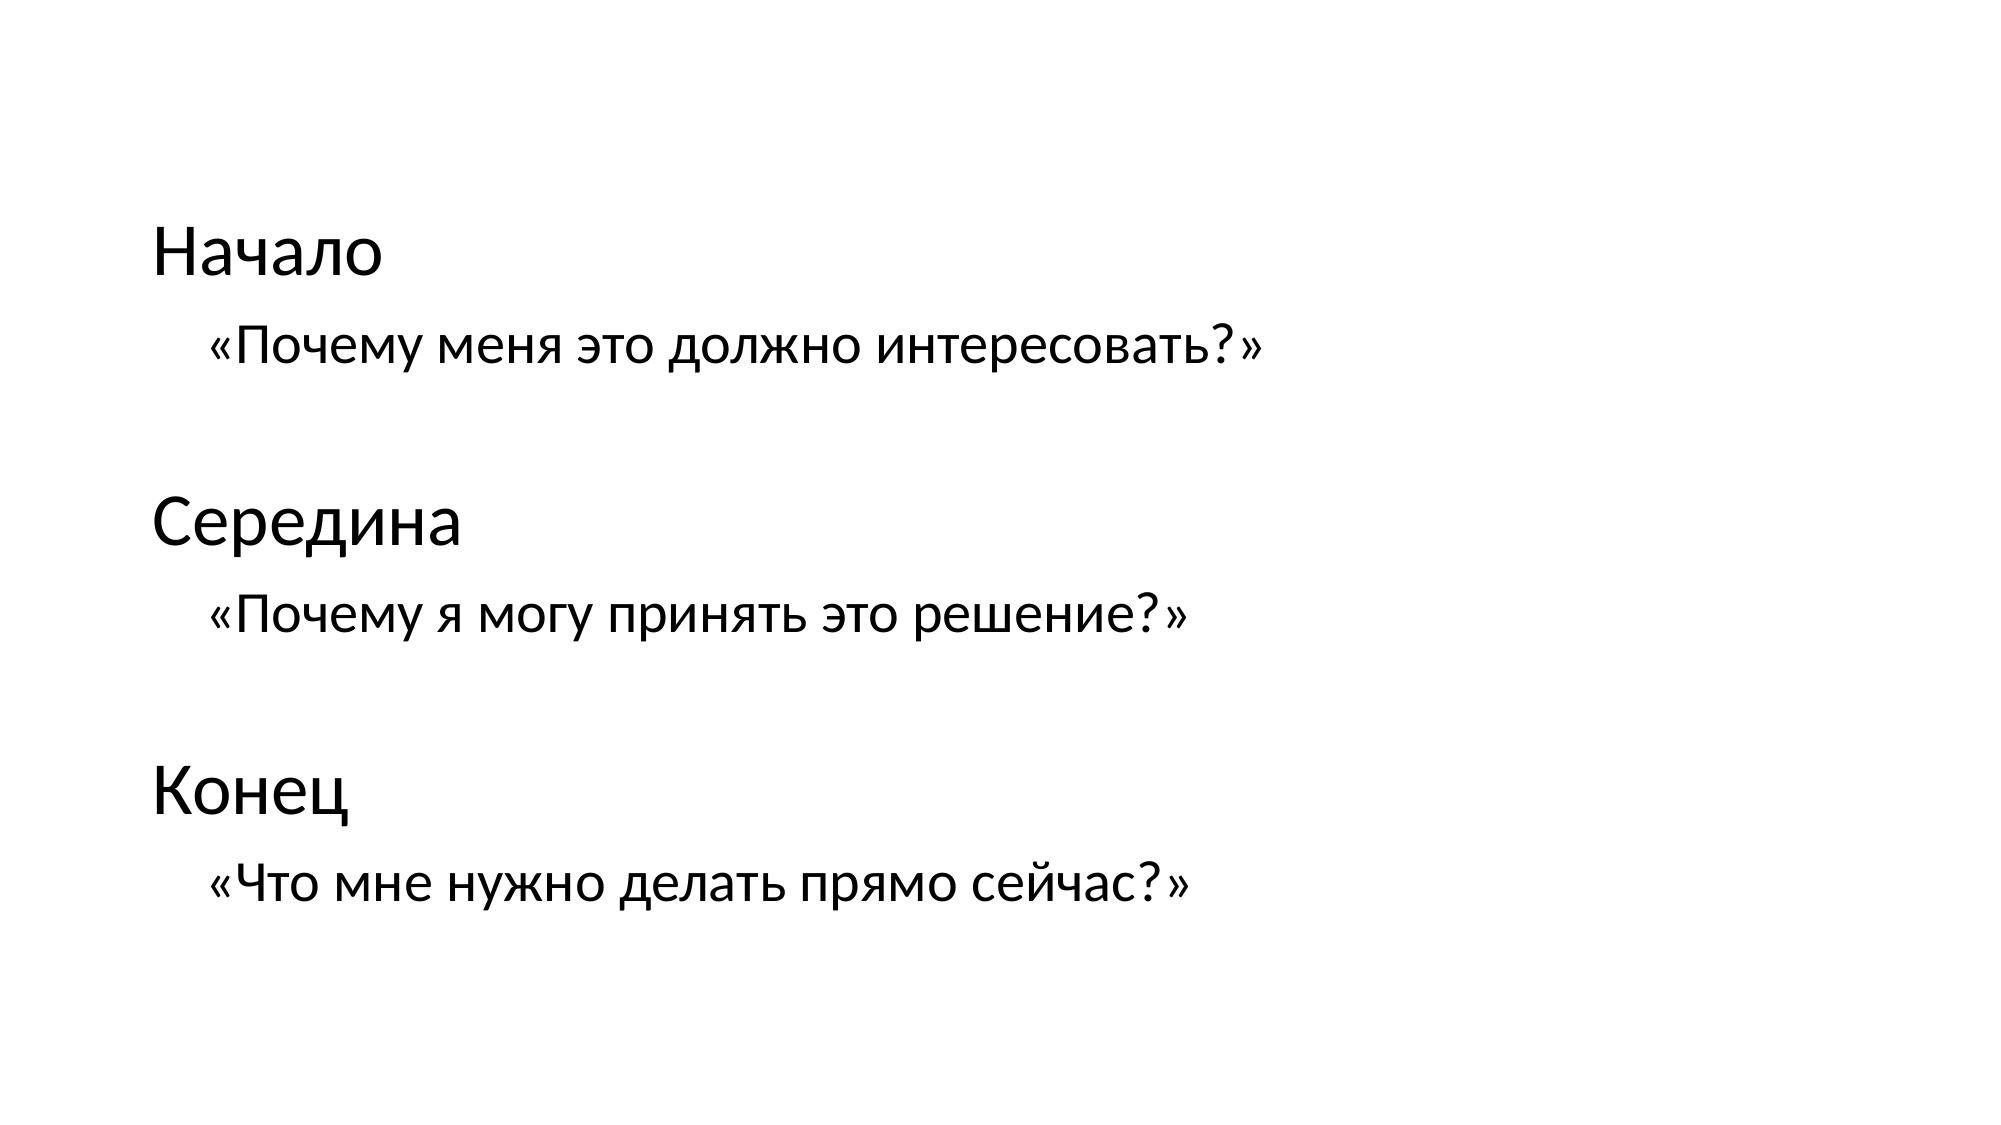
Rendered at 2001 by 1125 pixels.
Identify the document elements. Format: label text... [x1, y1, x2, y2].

list Начало «Почему меня это должно интересовать?» Середина «Почему я могу принять это решение?» Конец «Что мне нужно делать прямо сейчас?» [137, 0, 1863, 1125]
